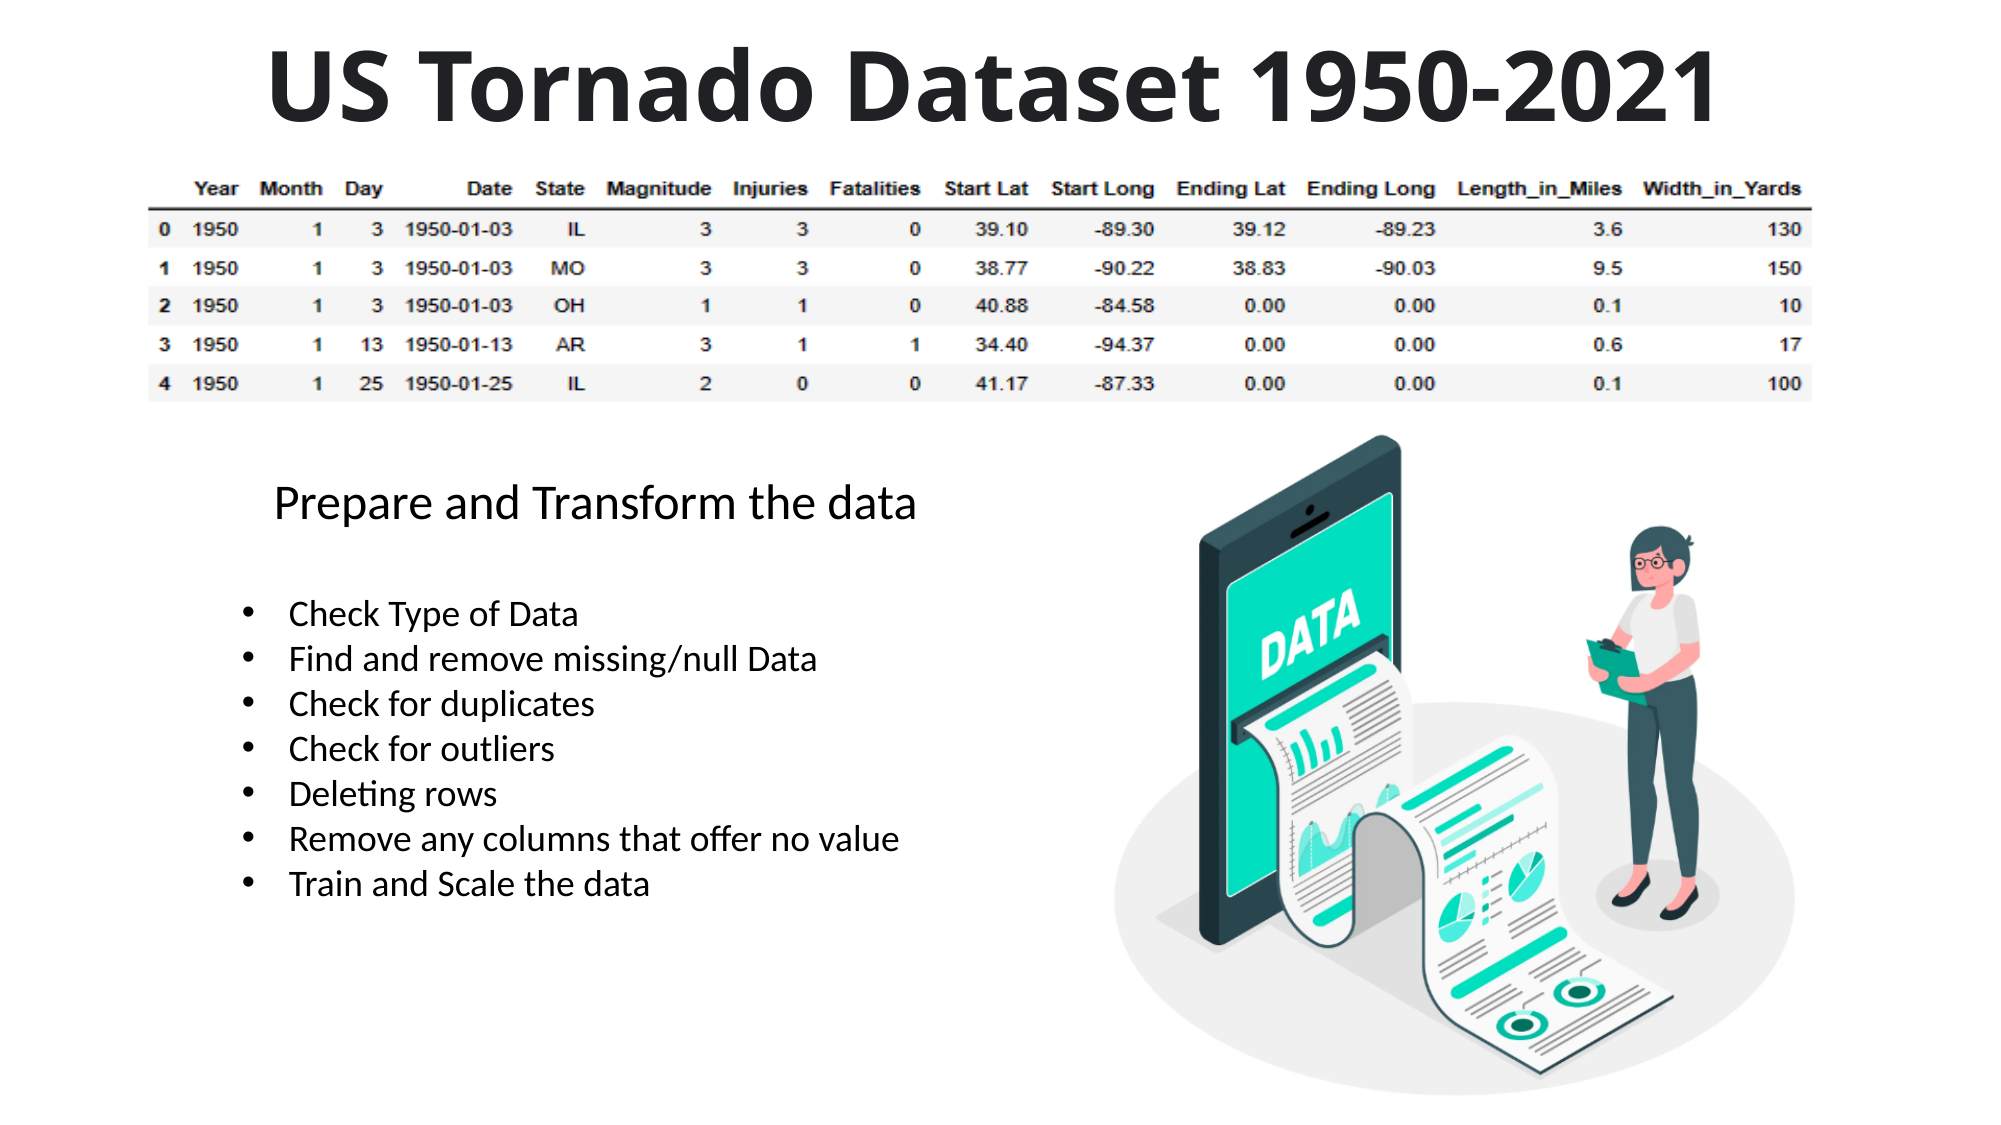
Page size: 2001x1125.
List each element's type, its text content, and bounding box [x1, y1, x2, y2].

picture [139, 170, 1828, 1109]
text_box Check Type of Data Find and remove missing/null Data Check for duplicates Check for outliers Deleting rows Remove any columns that offer no value Train and Scale the data [227, 581, 978, 912]
subtitle Prepare and Transform the data [0, 469, 1075, 542]
title US Tornado Dataset 1950-2021 [249, 0, 1750, 150]
